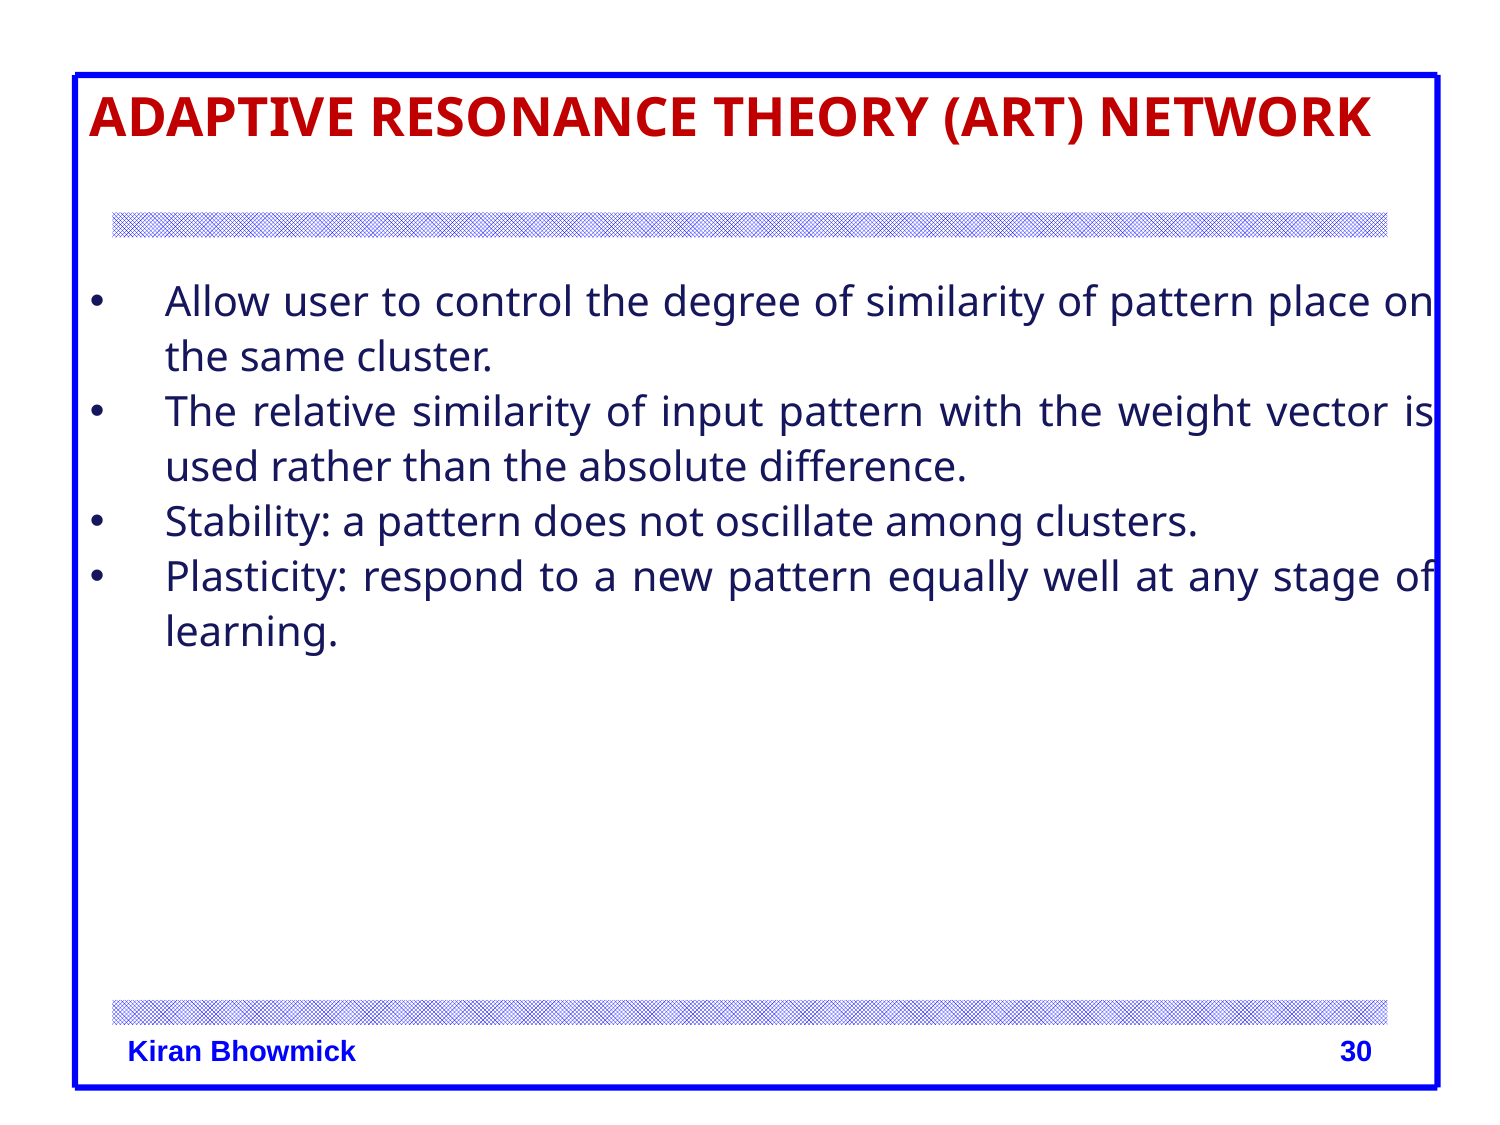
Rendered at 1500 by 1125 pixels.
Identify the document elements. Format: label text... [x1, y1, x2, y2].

footer Kiran Bhowmick [112, 1024, 1074, 1101]
slide_number 30 [1074, 1024, 1388, 1101]
text_box Allow user to control the degree of similarity of pattern place on the same cluster. The relative similarity of input pattern with the weight vector is used rather than the absolute difference. Stability: a pattern does not oscillate among clusters. Plasticity: respond to a new pattern equally well at any stage of learning. [75, 262, 1450, 663]
text_box ADAPTIVE RESONANCE THEORY (ART) NETWORK [74, 74, 1425, 155]
